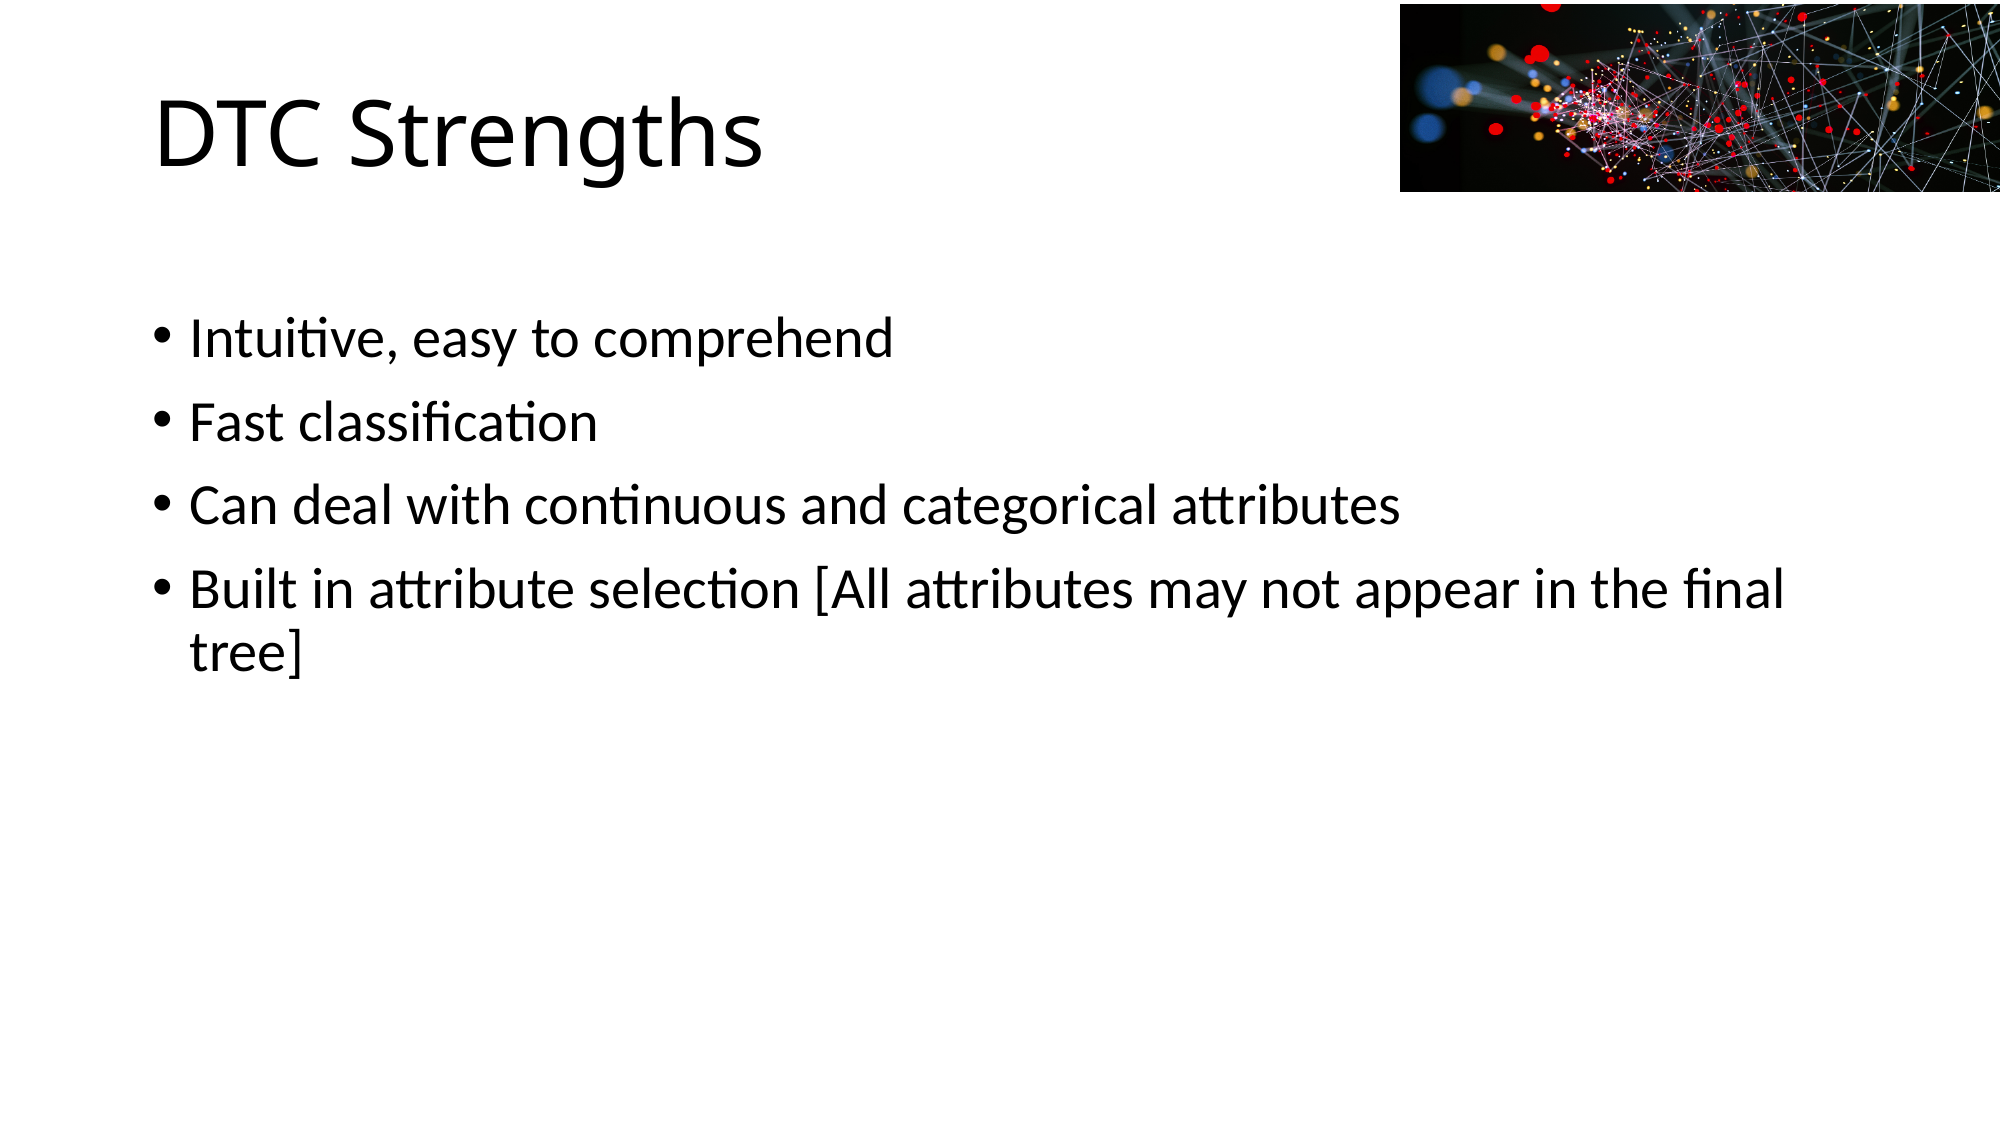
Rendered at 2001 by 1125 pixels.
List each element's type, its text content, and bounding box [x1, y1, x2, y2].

title DTC Strengths [137, 27, 1372, 246]
list Intuitive, easy to comprehend Fast classification Can deal with continuous and categorical attributes Built in attribute selection [All attributes may not appear in the final tree] [137, 299, 1863, 1014]
picture [1400, 4, 2000, 192]
